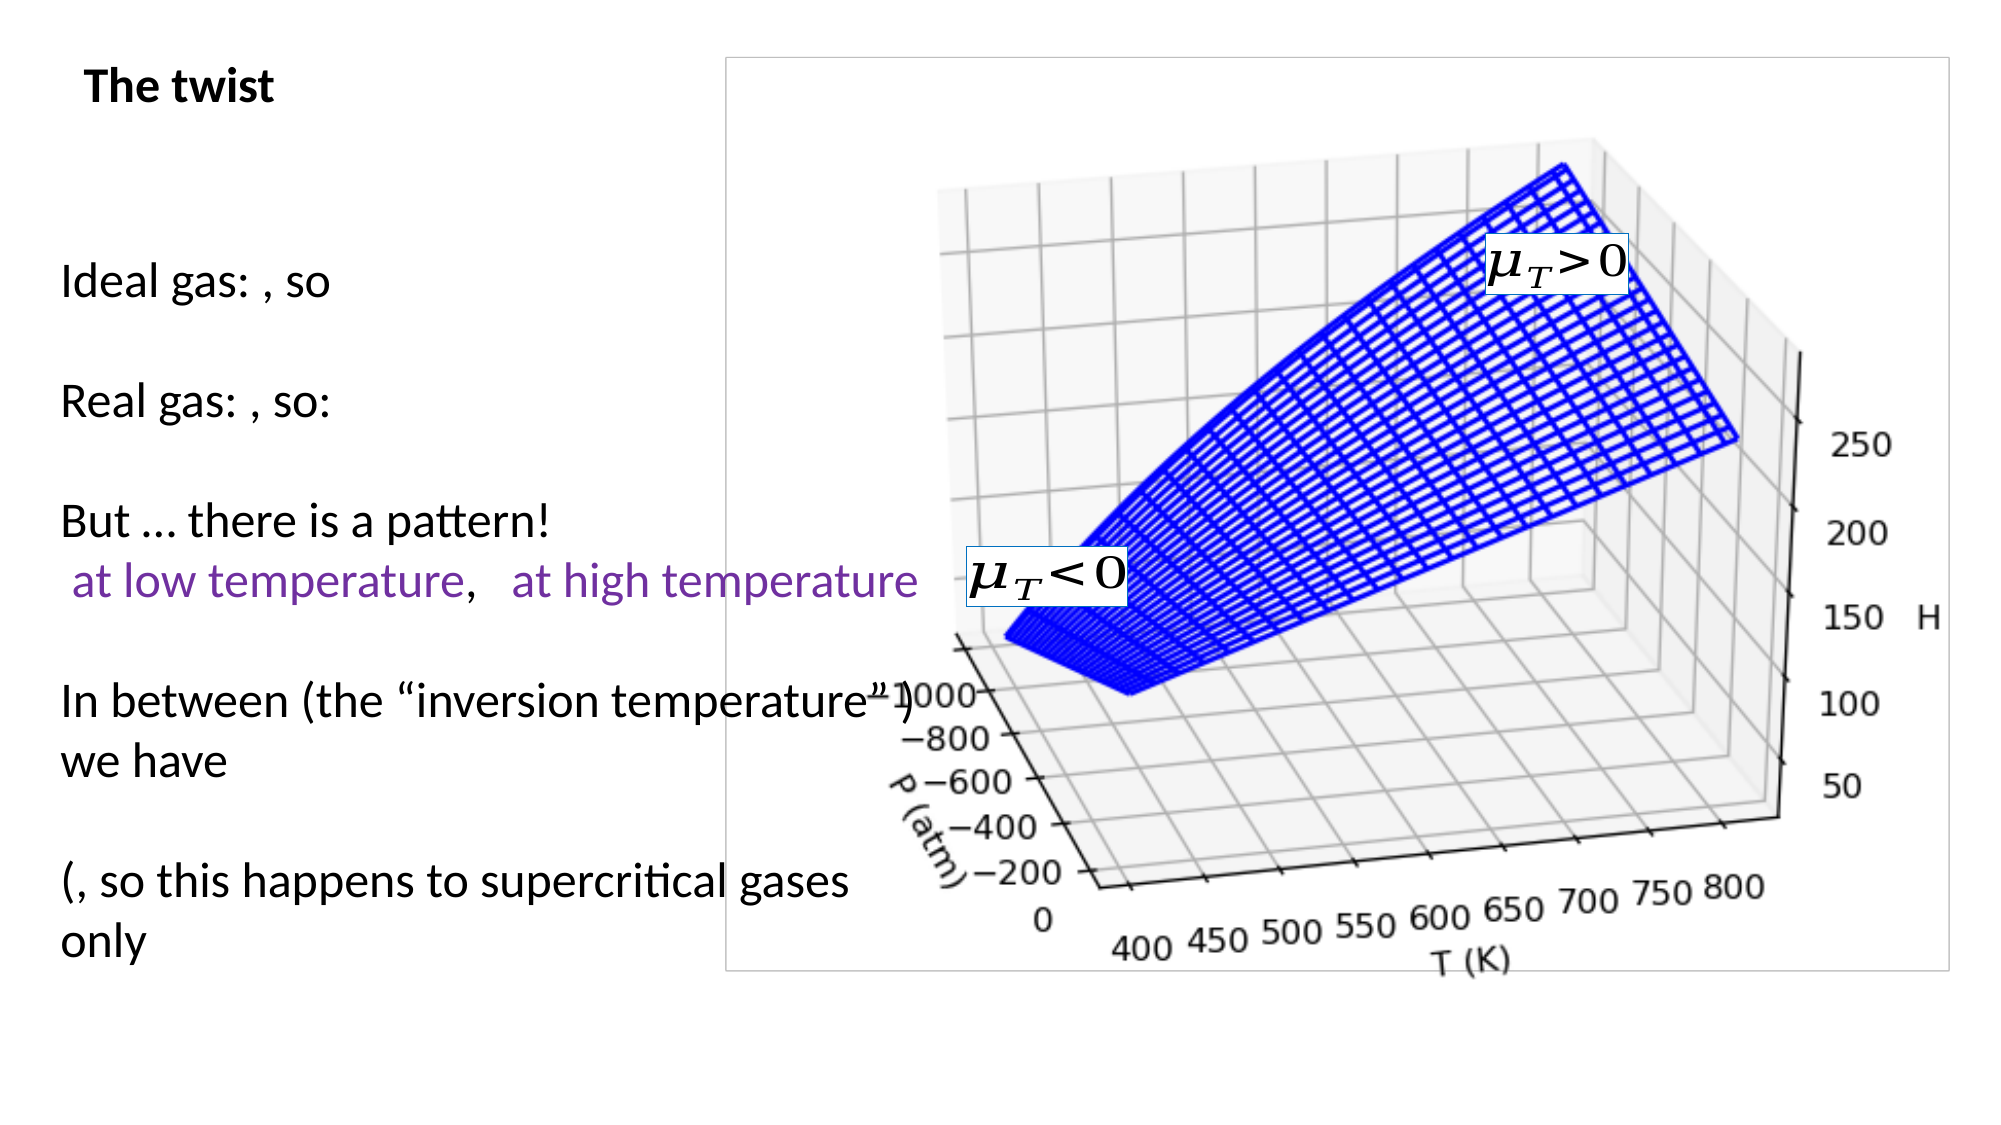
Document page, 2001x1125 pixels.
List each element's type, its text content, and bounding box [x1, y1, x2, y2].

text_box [966, 233, 1629, 607]
picture [529, 0, 2000, 1101]
text_box The twist [68, 45, 529, 121]
